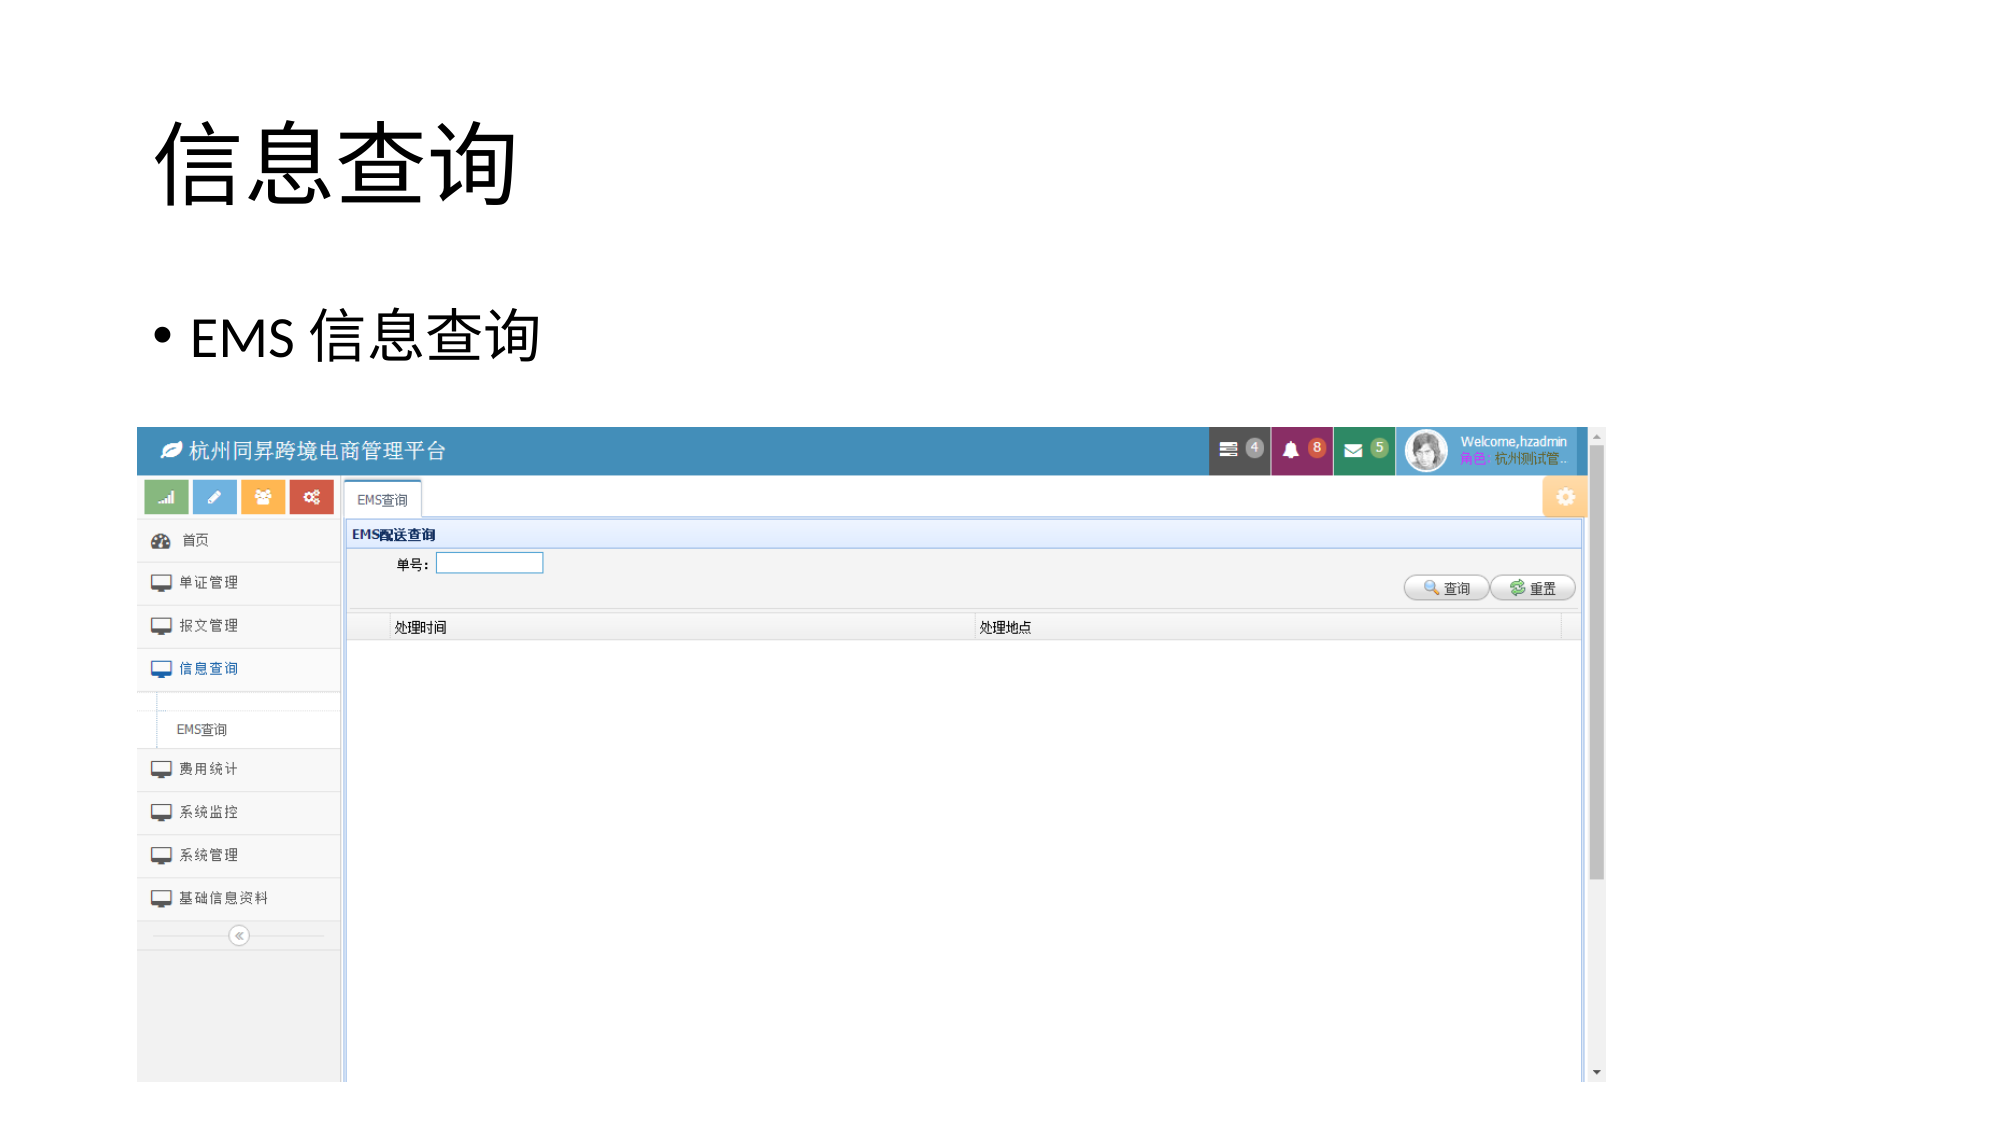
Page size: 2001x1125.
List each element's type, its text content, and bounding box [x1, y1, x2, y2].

picture [137, 427, 1606, 1082]
list EMS信息查询 [137, 299, 1863, 1014]
title 信息查询 [137, 59, 1863, 278]
